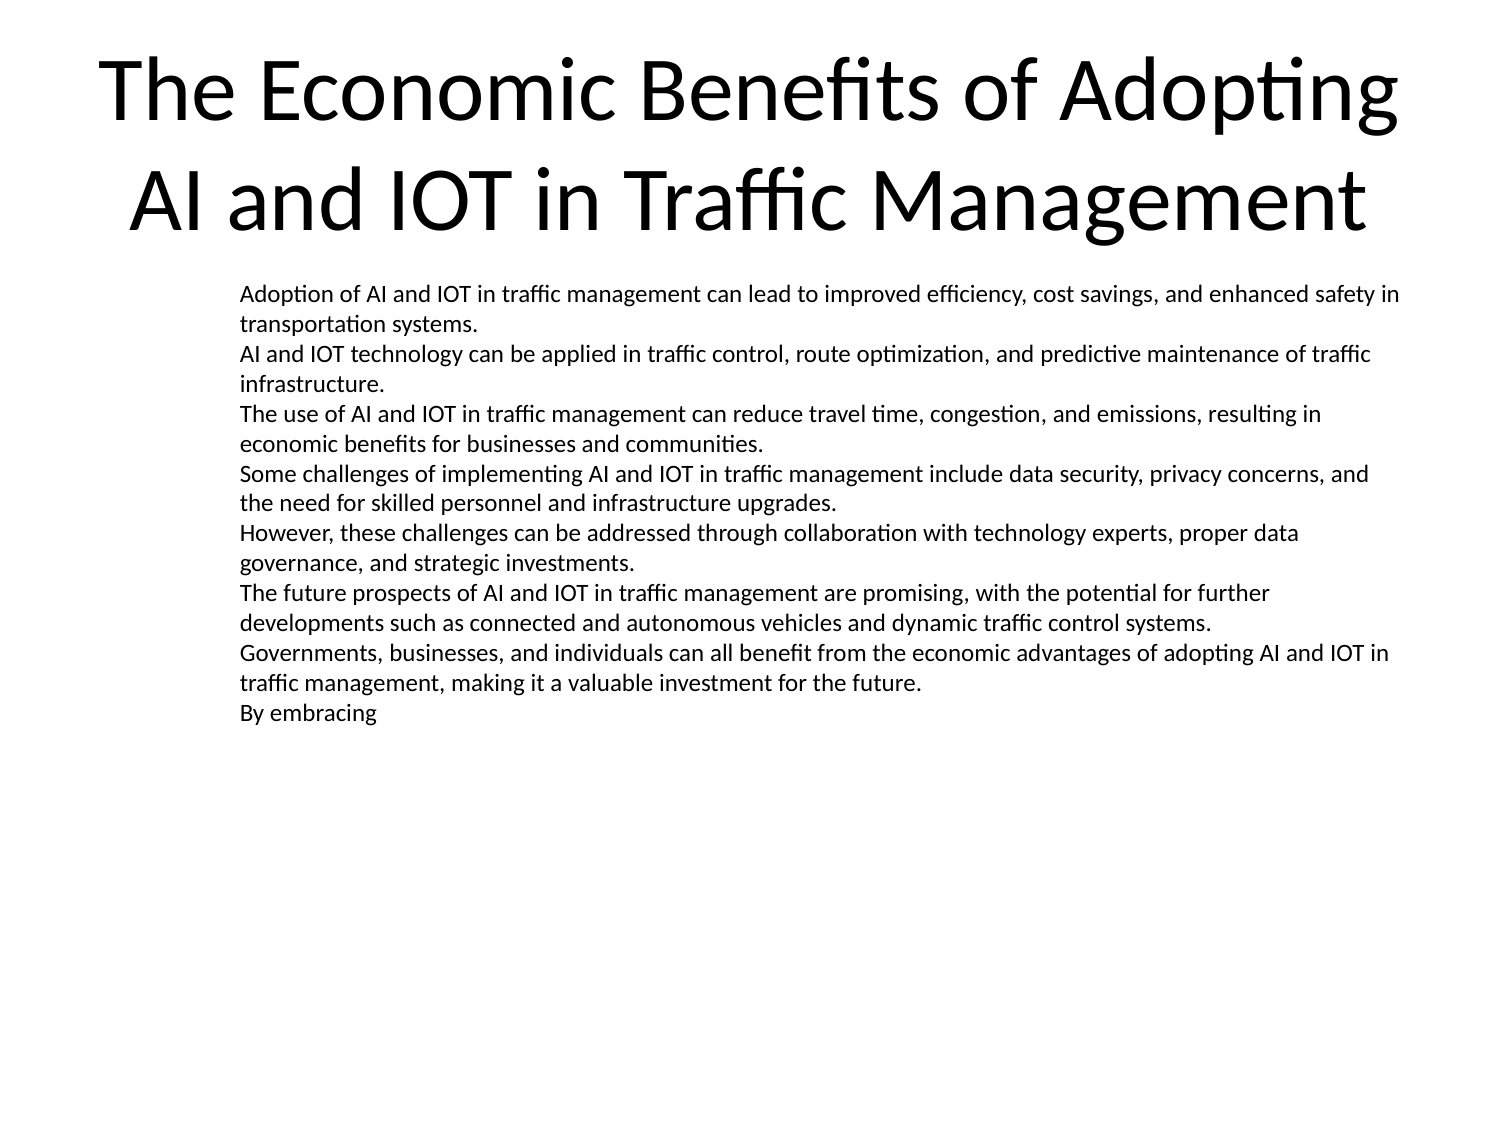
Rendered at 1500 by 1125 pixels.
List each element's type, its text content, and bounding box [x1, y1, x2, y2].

title The Economic Benefits of Adopting AI and IOT in Traffic Management [75, 45, 1425, 233]
text_box Adoption of AI and IOT in traffic management can lead to improved efficiency, cost savings, and enhanced safety in transportation systems. AI and IOT technology can be applied in traffic control, route optimization, and predictive maintenance of traffic infrastructure. The use of AI and IOT in traffic management can reduce travel time, congestion, and emissions, resulting in economic benefits for businesses and communities. Some challenges of implementing AI and IOT in traffic management include data security, privacy concerns, and the need for skilled personnel and infrastructure upgrades. However, these challenges can be addressed through collaboration with technology experts, proper data governance, and strategic investments. The future prospects of AI and IOT in traffic management are promising, with the potential for further developments such as connected and autonomous vehicles and dynamic traffic control systems. Governments, businesses, and individuals can all benefit from the economic advantages of adopting AI and IOT in traffic management, making it a valuable investment for the future. By embracing [149, 224, 1425, 734]
